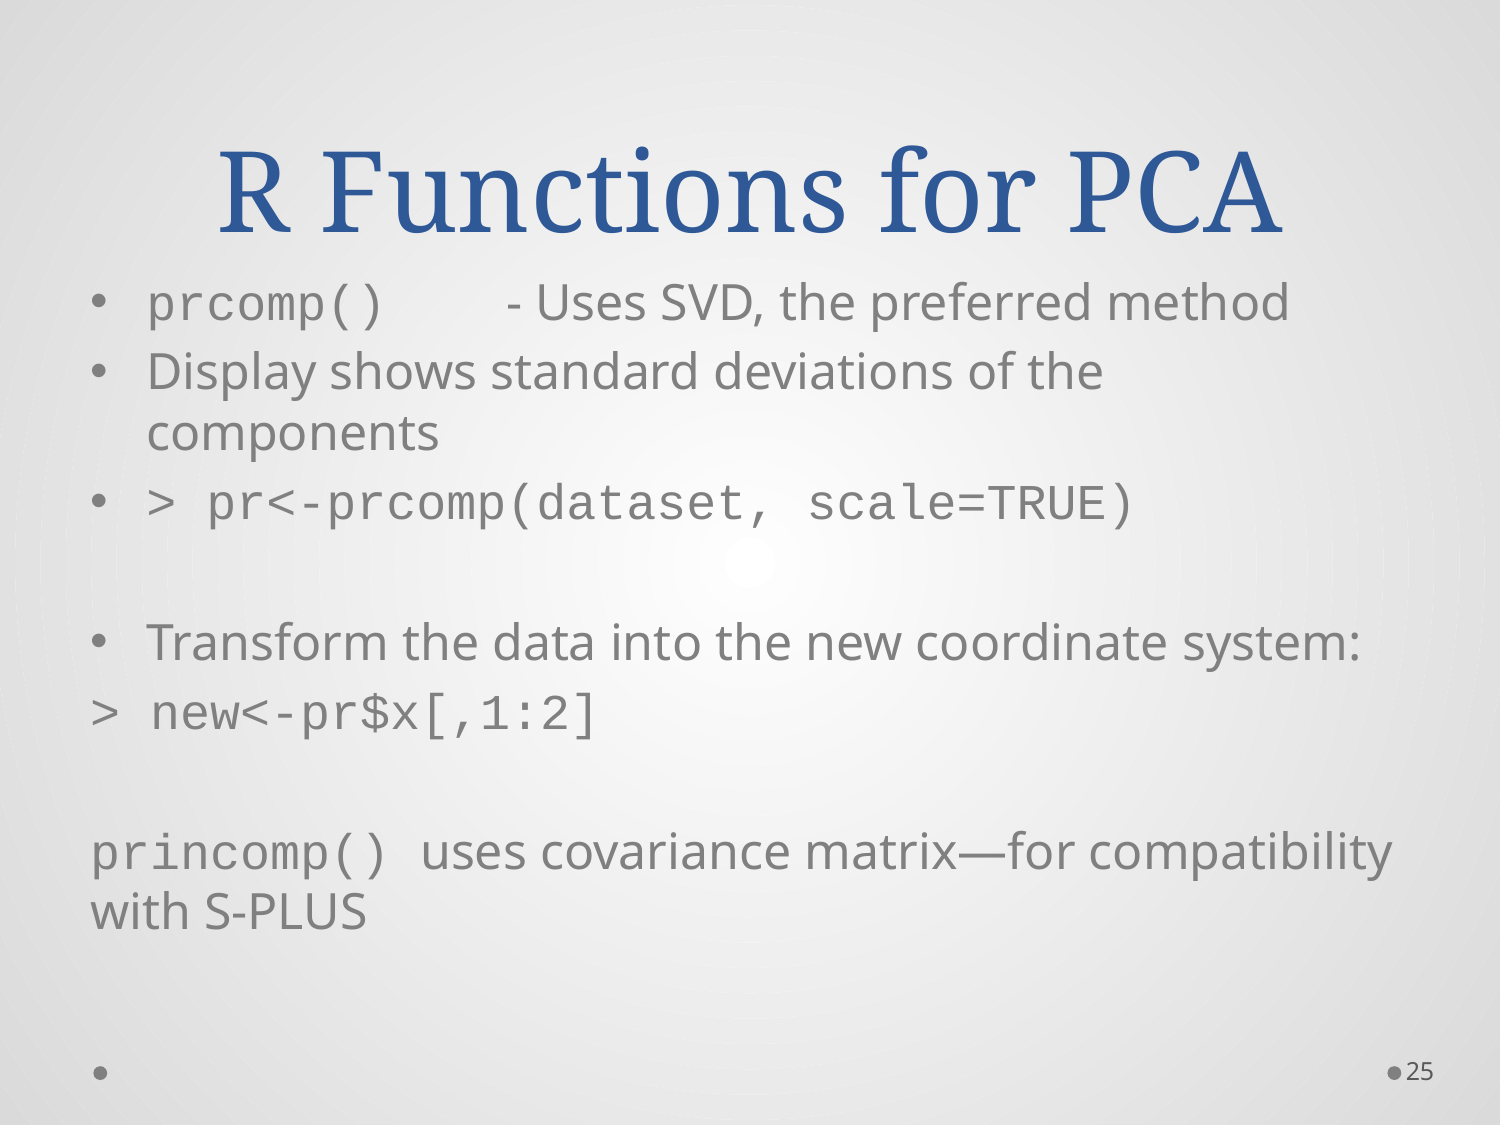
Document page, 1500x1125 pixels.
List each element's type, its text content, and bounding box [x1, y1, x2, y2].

list prcomp() - Uses SVD, the preferred method Display shows standard deviations of the components > pr<-prcomp(dataset, scale=TRUE) Transform the data into the new coordinate system: > new<-pr$x[,1:2] princomp() uses covariance matrix—for compatibility with S-PLUS [75, 262, 1425, 1005]
slide_number 25 [1401, 1042, 1494, 1103]
title R Functions for PCA [75, 0, 1425, 262]
